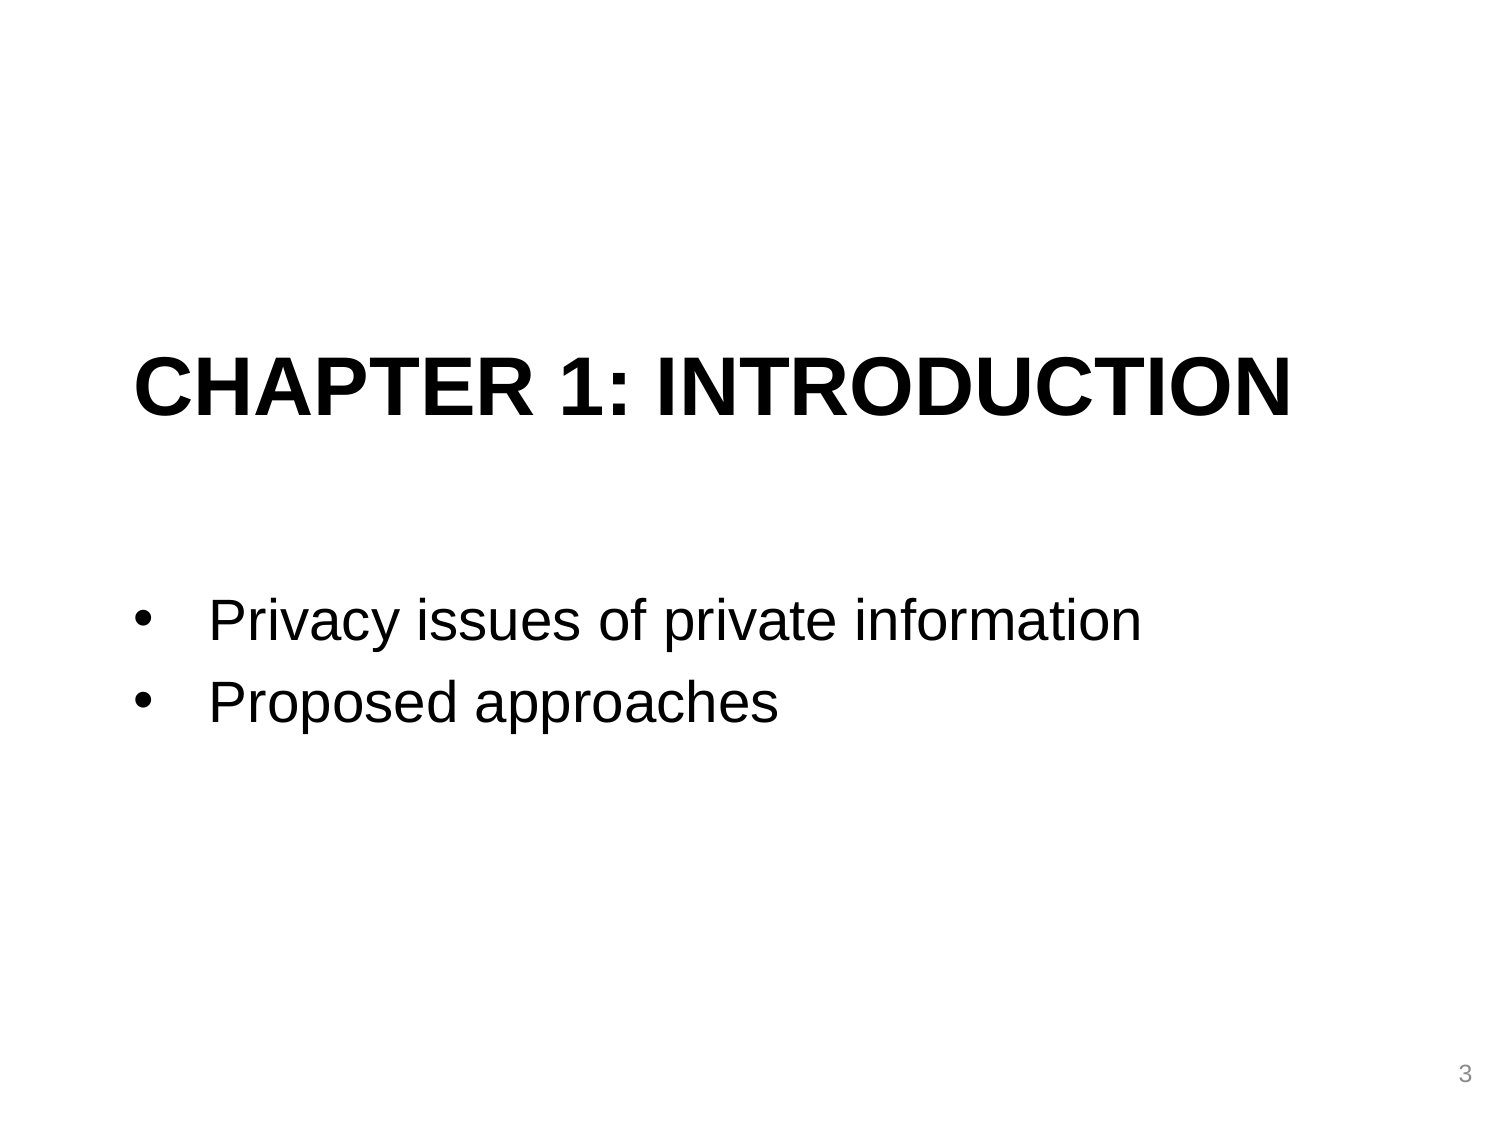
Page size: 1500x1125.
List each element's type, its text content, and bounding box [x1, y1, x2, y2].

title Chapter 1: introduction [118, 324, 1394, 549]
slide_number 3 [1137, 1042, 1488, 1103]
list Privacy issues of private information Proposed approaches [118, 575, 1394, 822]
